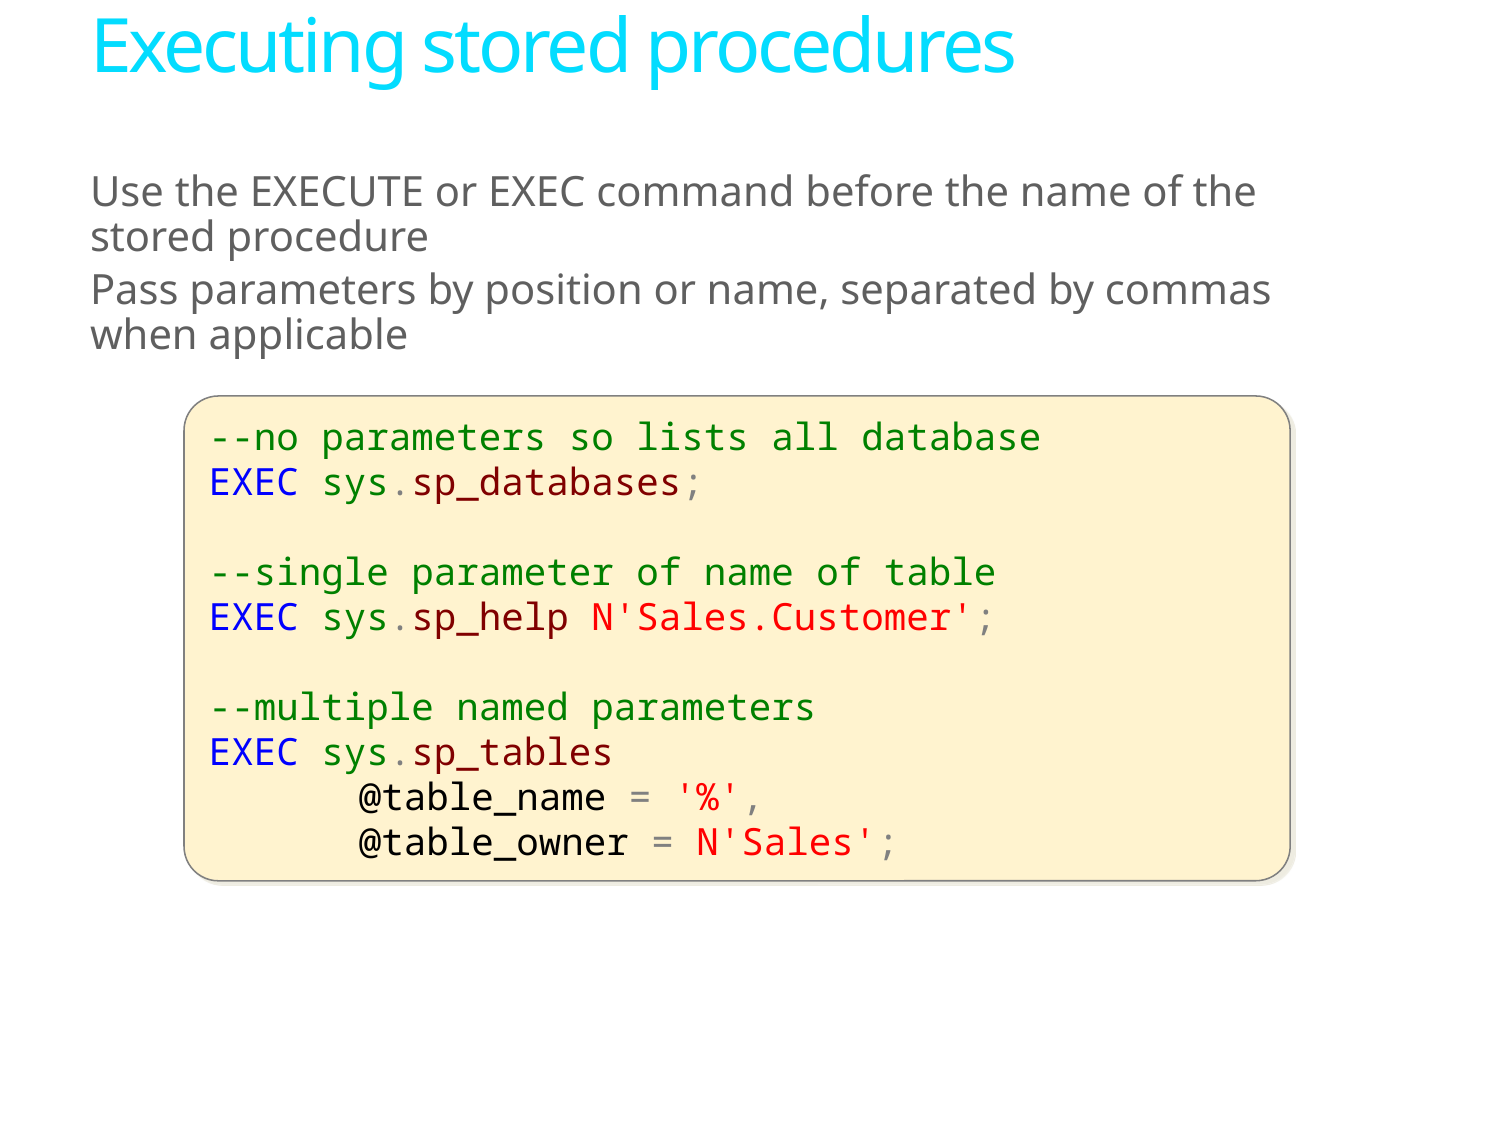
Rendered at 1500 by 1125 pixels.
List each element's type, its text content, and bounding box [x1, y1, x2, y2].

text_box --no parameters so lists all database EXEC sys.sp_databases; --single parameter of name of table EXEC sys.sp_help N'Sales.Customer'; --multiple named parameters EXEC sys.sp_tables @table_name = '%', @table_owner = N'Sales'; [184, 395, 1291, 881]
title Executing stored procedures [75, 0, 1351, 122]
list Use the EXECUTE or EXEC command before the name of the stored procedure Pass parameters by position or name, separated by commas when applicable [75, 162, 1347, 883]
